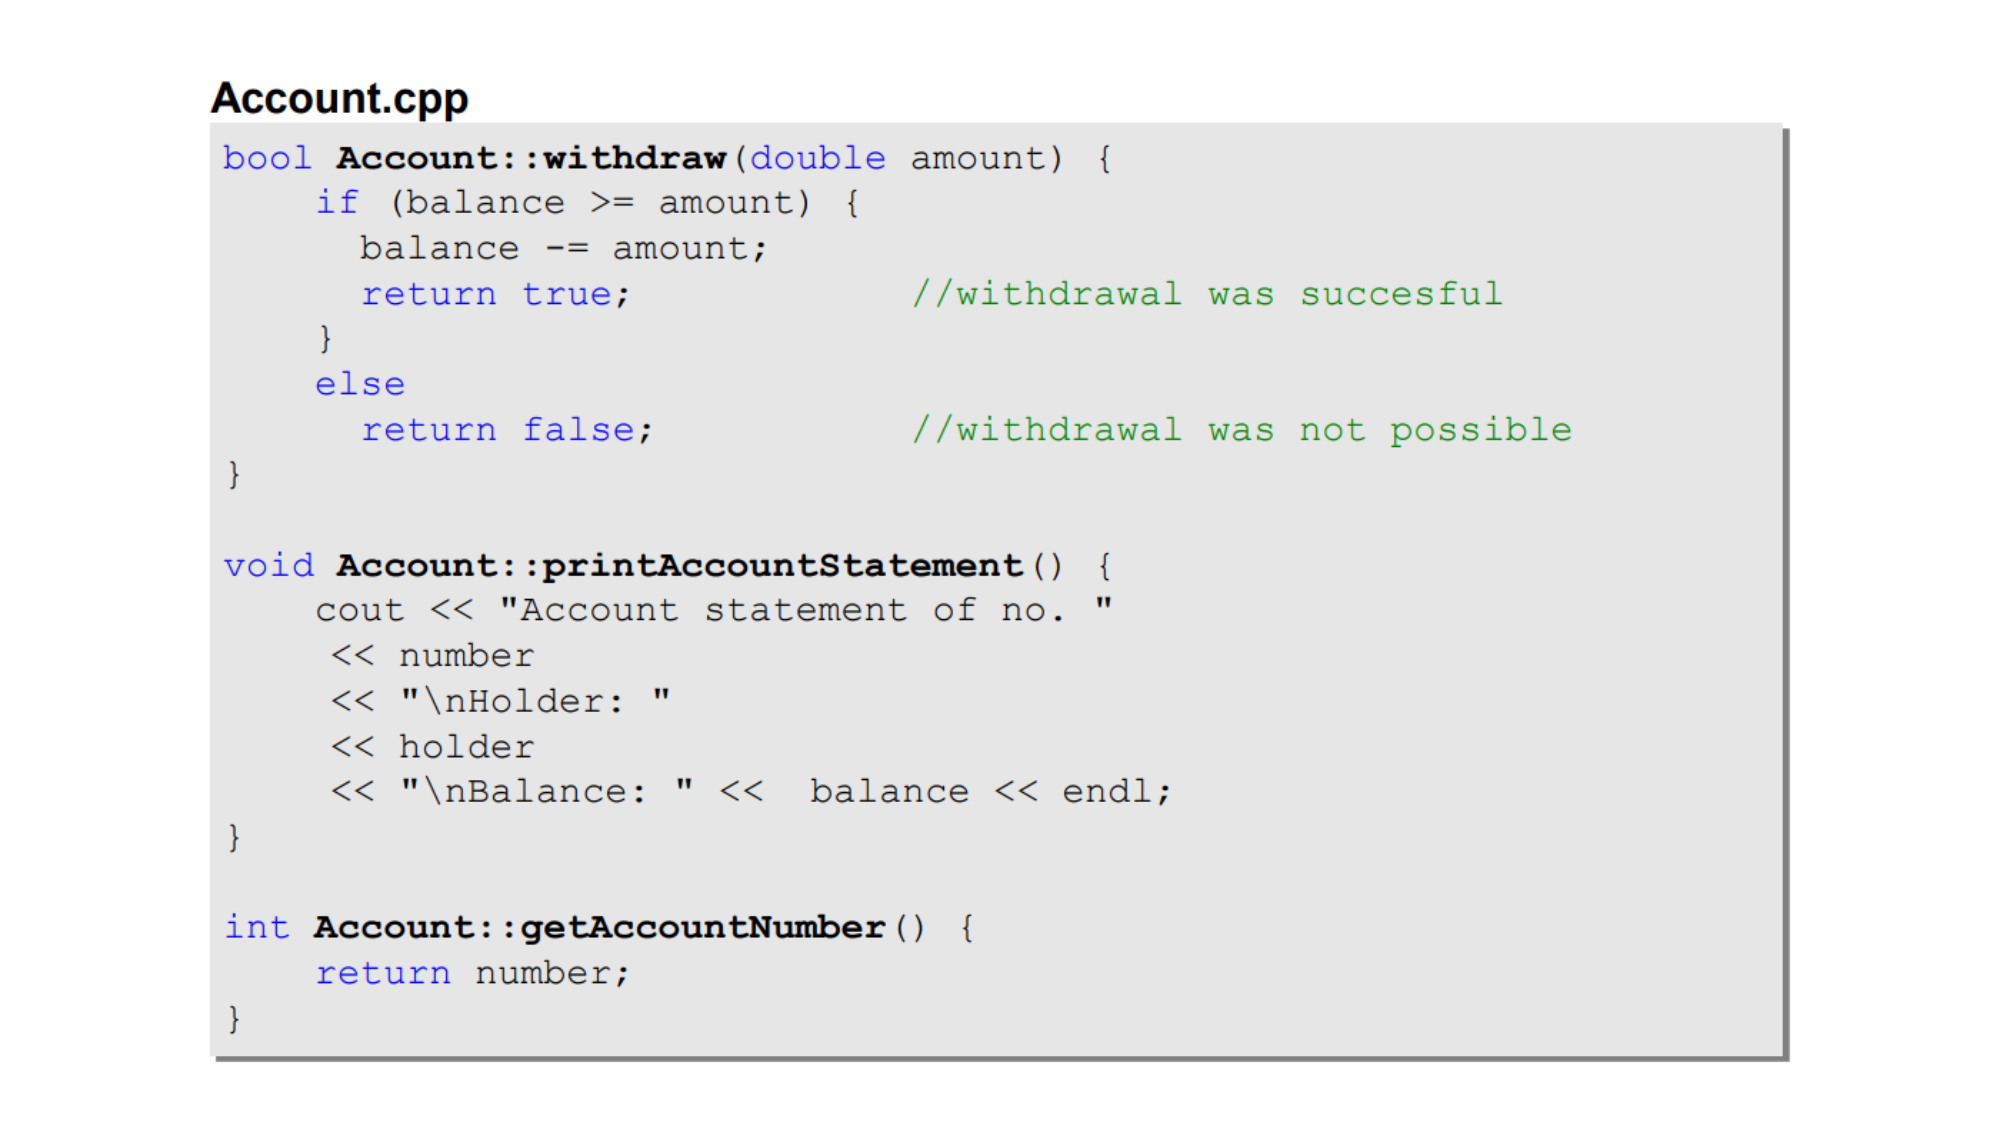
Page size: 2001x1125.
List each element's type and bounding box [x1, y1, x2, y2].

list [186, 60, 1814, 1065]
